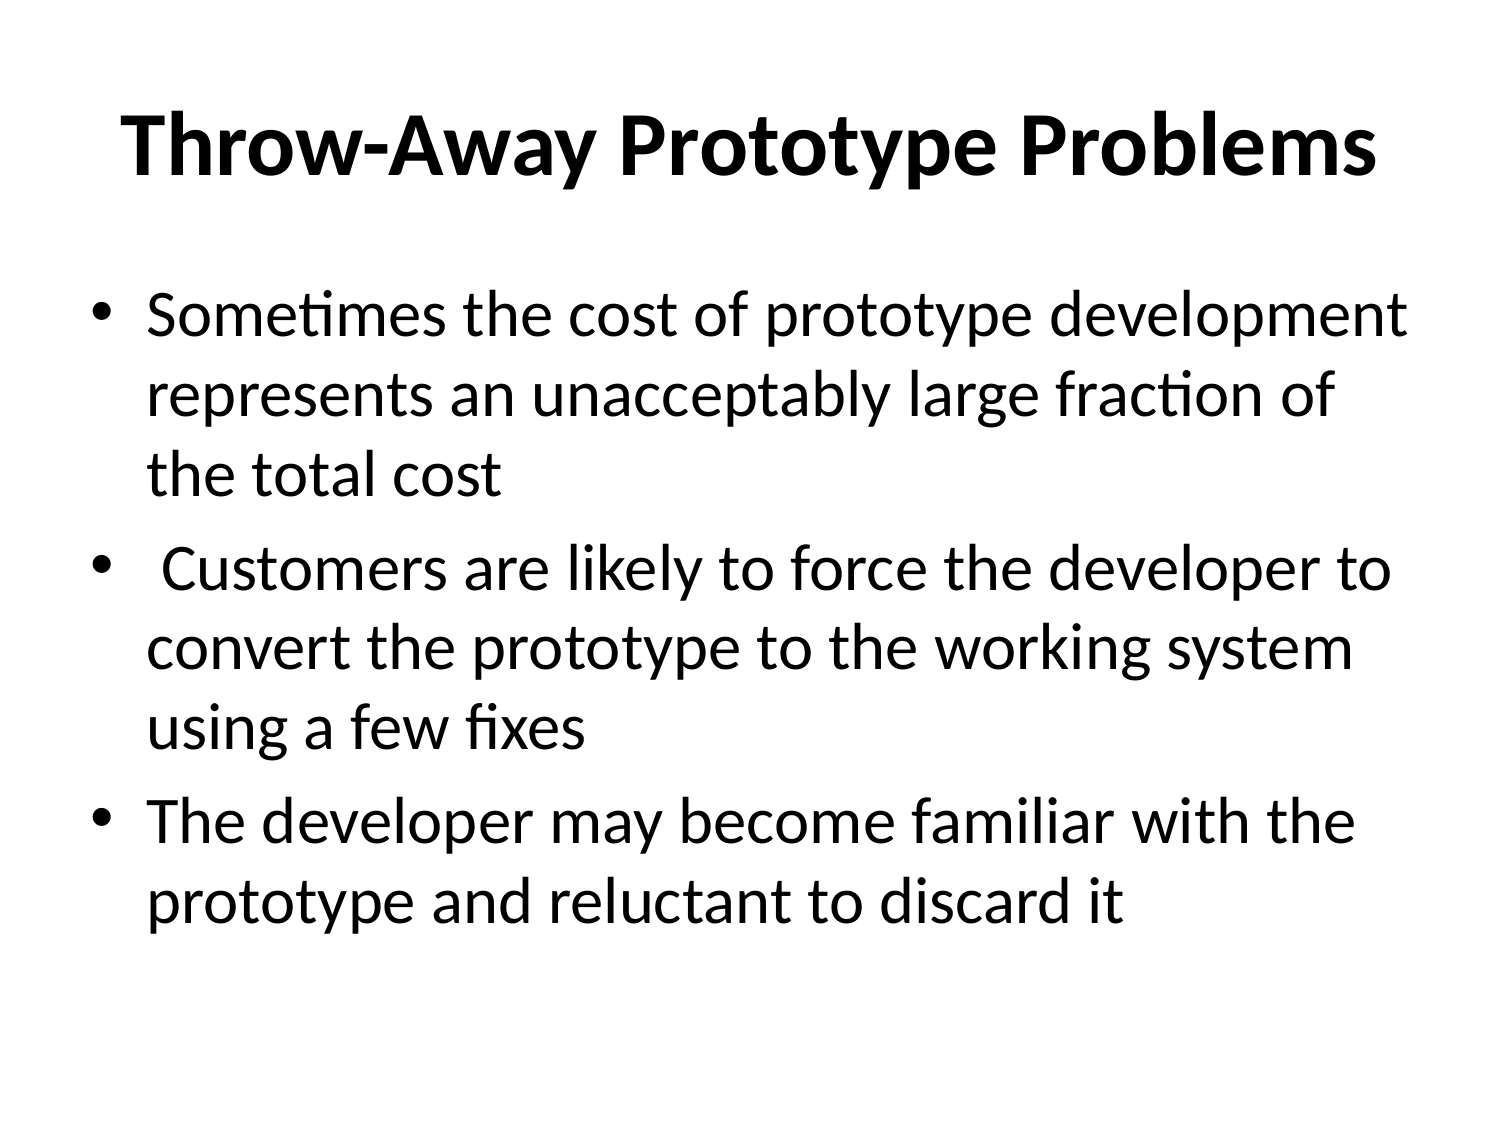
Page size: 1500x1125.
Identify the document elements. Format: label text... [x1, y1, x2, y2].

list Sometimes the cost of prototype development represents an unacceptably large fraction of the total cost Customers are likely to force the developer to convert the prototype to the working system using a few fixes The developer may become familiar with the prototype and reluctant to discard it [75, 262, 1425, 1005]
title Throw-Away Prototype Problems [75, 45, 1425, 233]
